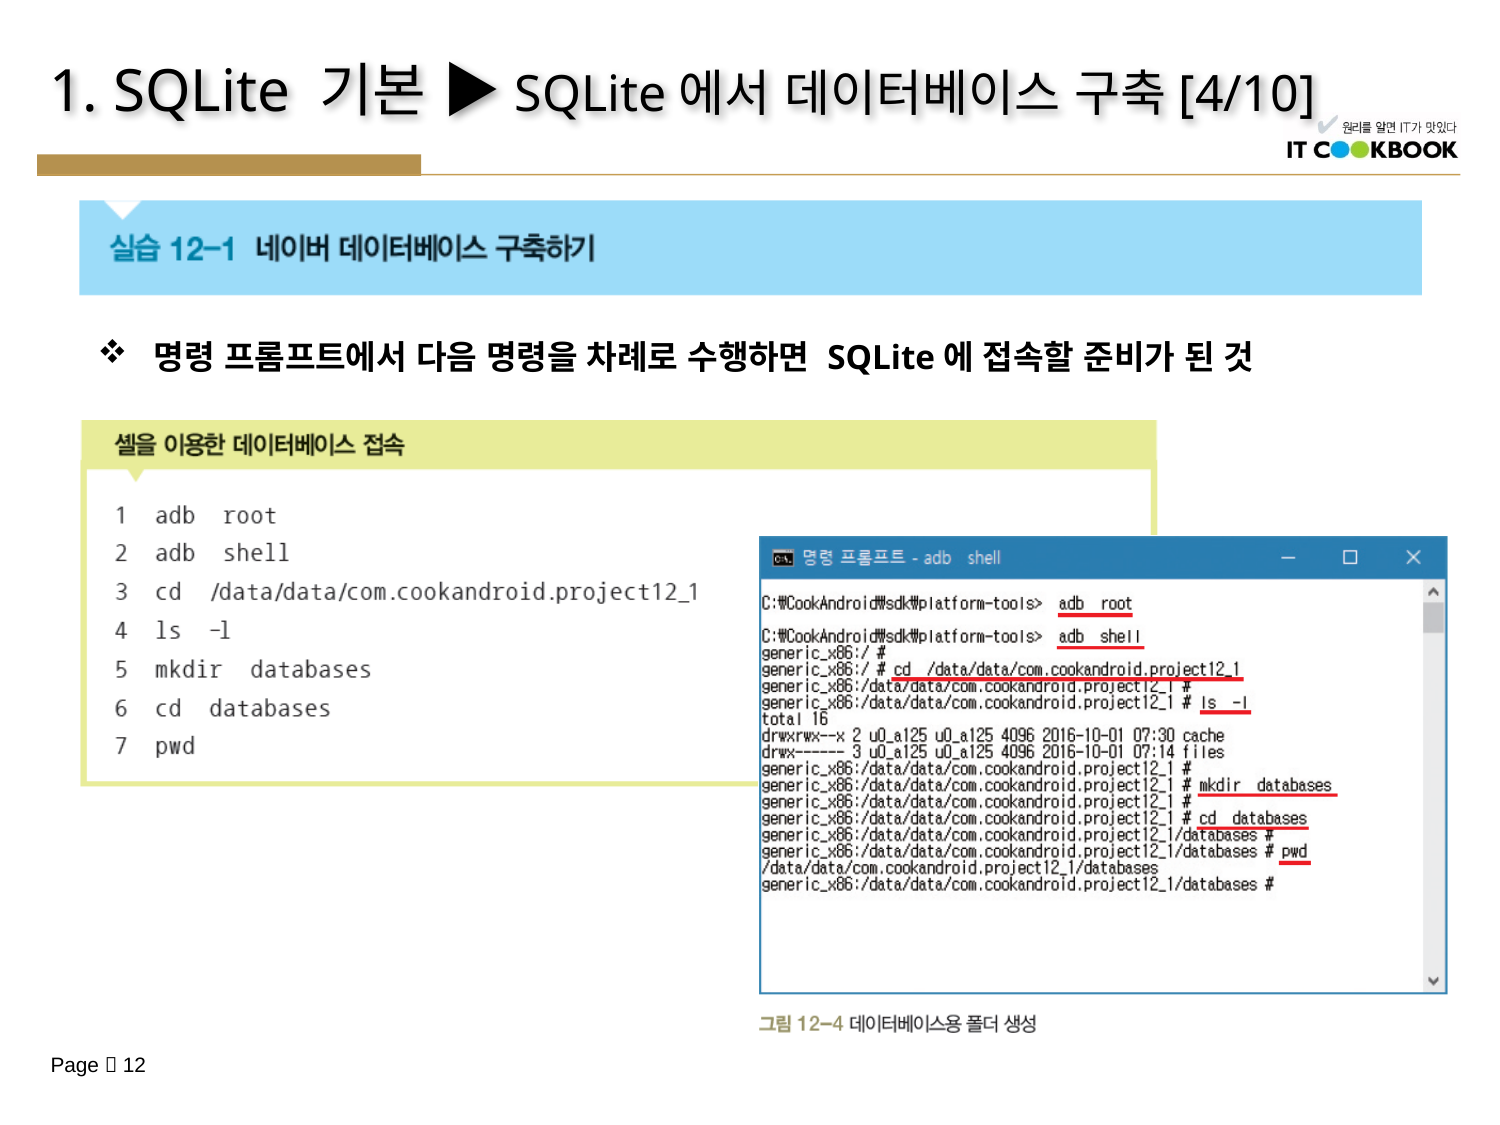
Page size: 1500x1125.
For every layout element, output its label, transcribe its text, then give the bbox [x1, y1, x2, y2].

picture [1448, 112, 1461, 160]
title 1. SQLite 기본 ▶SQLite에서 데이터베이스 구축[4/10] [48, 53, 1448, 161]
picture [78, 420, 1455, 1051]
picture [78, 199, 1422, 297]
list 명령 프롬프트에서 다음 명령을 차례로 수행하면 SQLite에 접속할 준비가 된 것 [54, 335, 1500, 1051]
